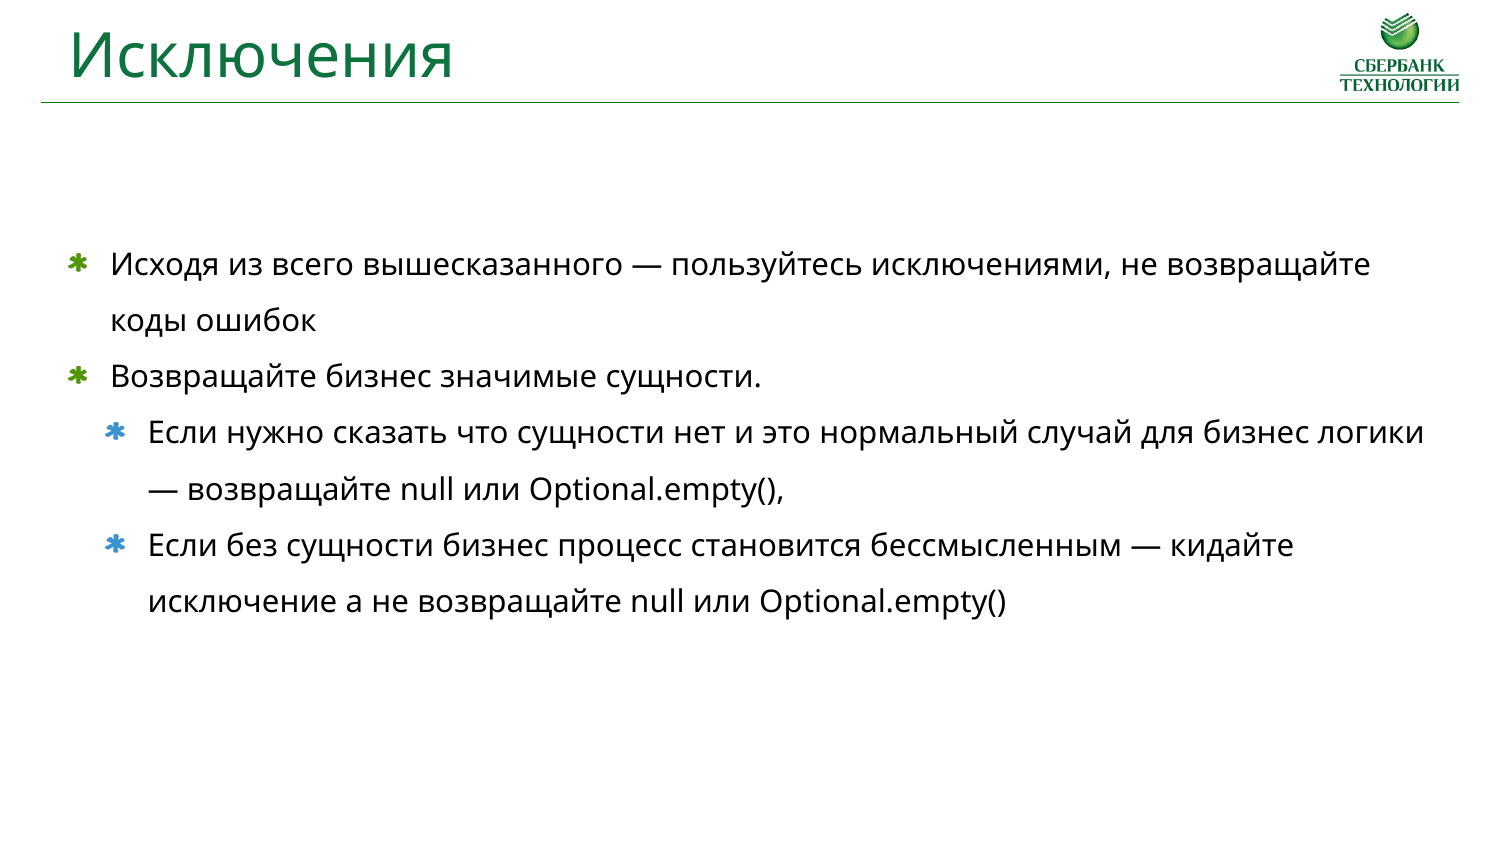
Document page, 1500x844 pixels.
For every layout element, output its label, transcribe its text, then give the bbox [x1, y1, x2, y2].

picture [68, 253, 87, 272]
picture [105, 422, 125, 440]
picture [105, 534, 125, 553]
text_box Исходя из всего вышесказанного — пользуйтесь исключениями, не возвращайте коды ошибок Возвращайте бизнес значимые сущности. Если нужно сказать что сущности нет и это нормальный случай для бизнес логики — возвращайте null или Optional.empty(), Если без сущности бизнес процесс становится бессмысленным — кидайте исключение а не возвращайте null или Optional.empty() [64, 221, 1436, 623]
picture [1436, 13, 1459, 91]
text_box Исключения [64, 10, 1436, 94]
picture [68, 366, 87, 384]
